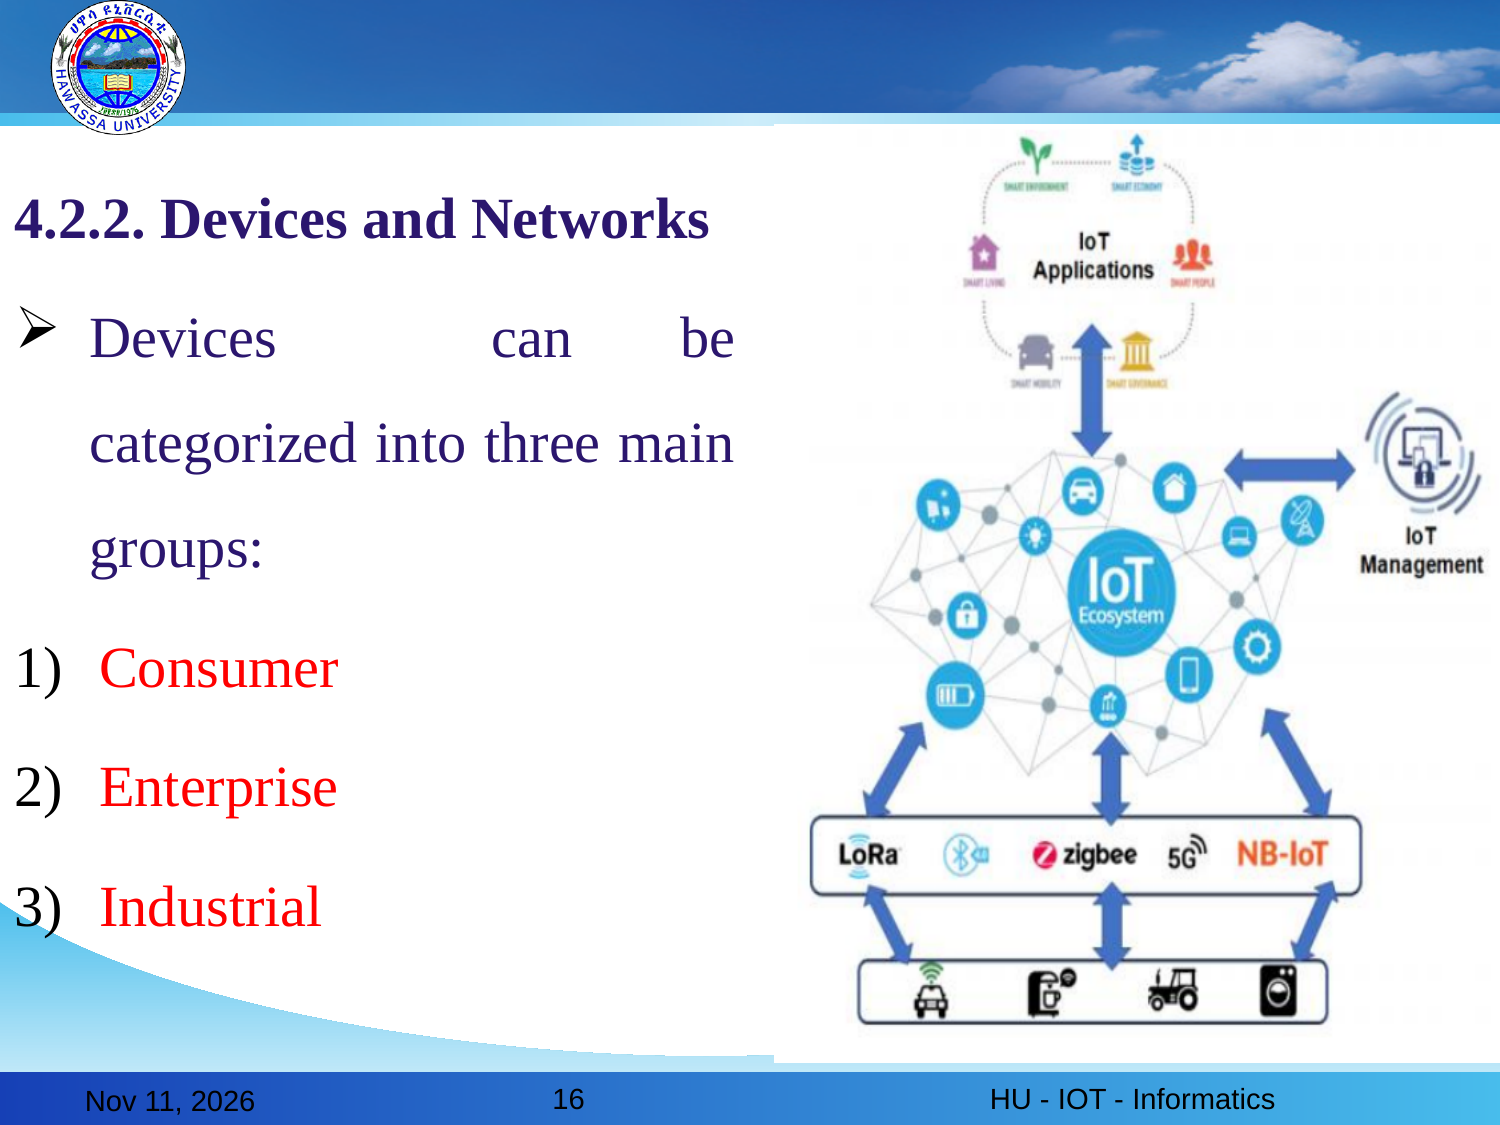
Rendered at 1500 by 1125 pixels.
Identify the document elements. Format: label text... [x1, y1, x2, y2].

footer HU - IOT - Informatics [975, 1072, 1500, 1125]
slide_number 28-Feb-20 [70, 1074, 420, 1125]
picture [774, 124, 1500, 1063]
slide_number 16 [537, 1072, 888, 1125]
list 4.2.2. Devices and Networks Devices can be categorized into three main groups: Consumer Enterprise Industrial [0, 137, 750, 1075]
picture [0, 0, 1500, 135]
